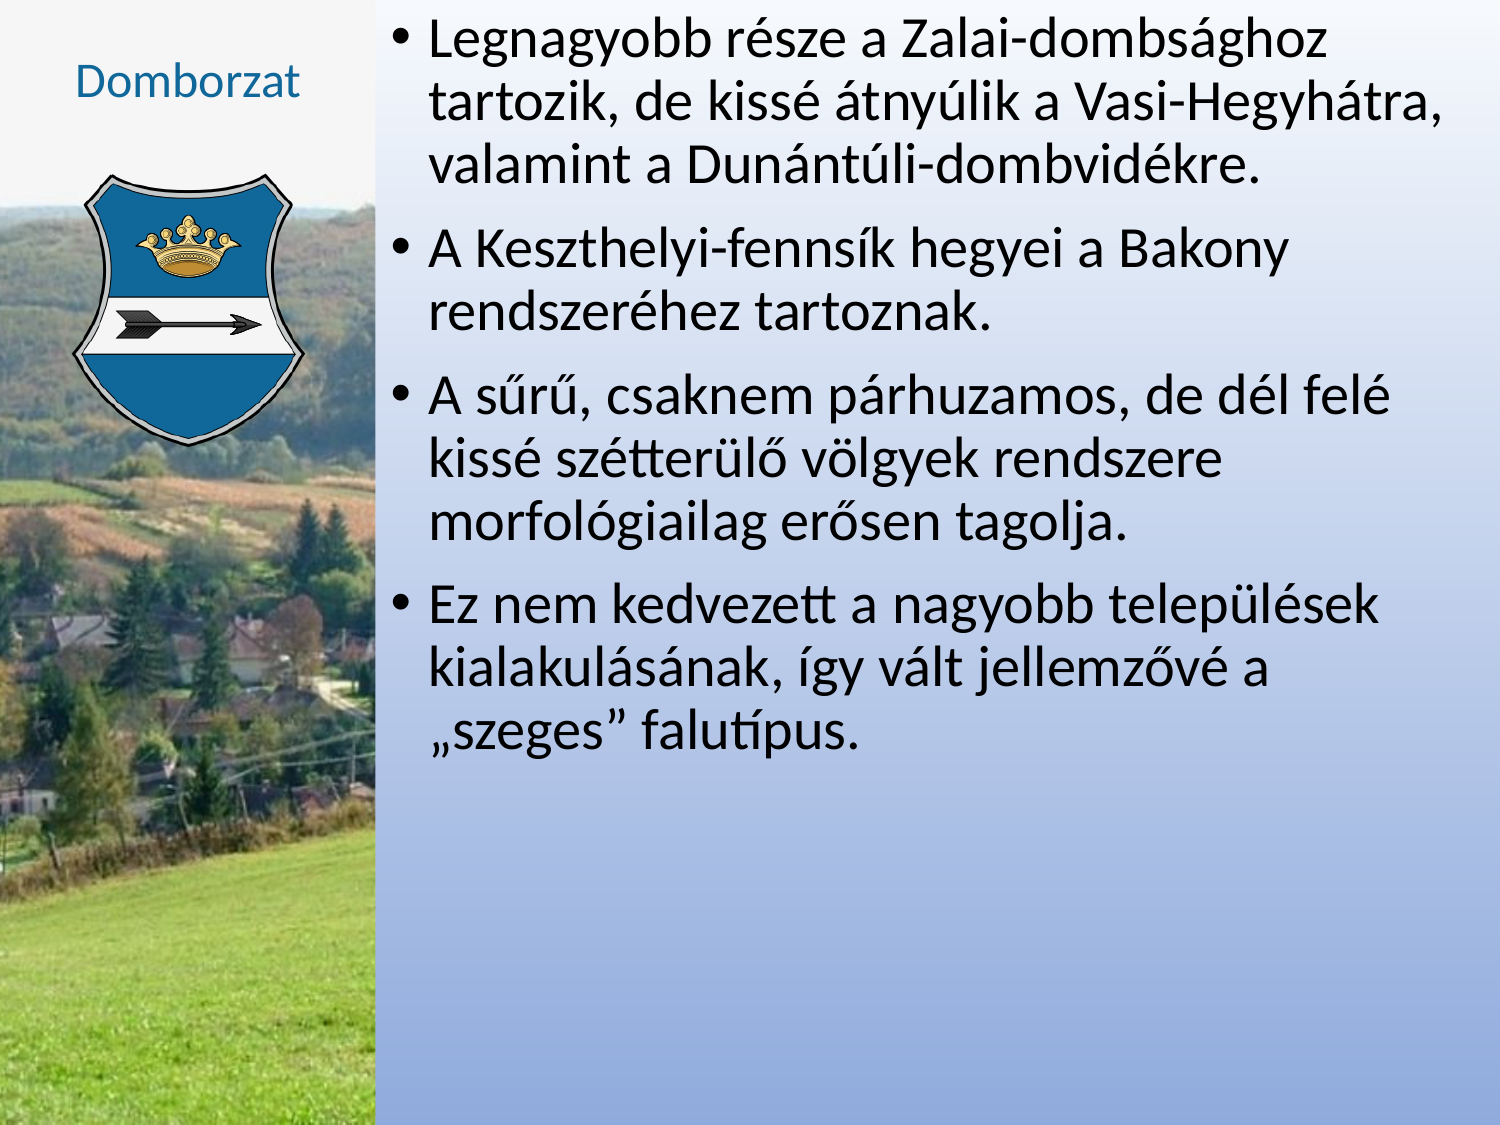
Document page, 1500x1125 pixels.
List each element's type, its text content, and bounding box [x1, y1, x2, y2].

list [0, 0, 377, 1125]
picture [66, 168, 309, 452]
list Legnagyobb része a Zalai-dombsághoz tartozik, de kissé átnyúlik a Vasi-Hegyhátra, valamint a Dunántúli-dombvidékre. A Keszthelyi-fennsík hegyei a Bakony rendszeréhez tartoznak. A sűrű, csaknem párhuzamos, de dél felé kissé szétterülő völgyek rendszere morfológiailag erősen tagolja. Ez nem kedvezett a nagyobb települések kialakulásának, így vált jellemzővé a „szeges” falutípus. [377, 0, 1500, 1008]
